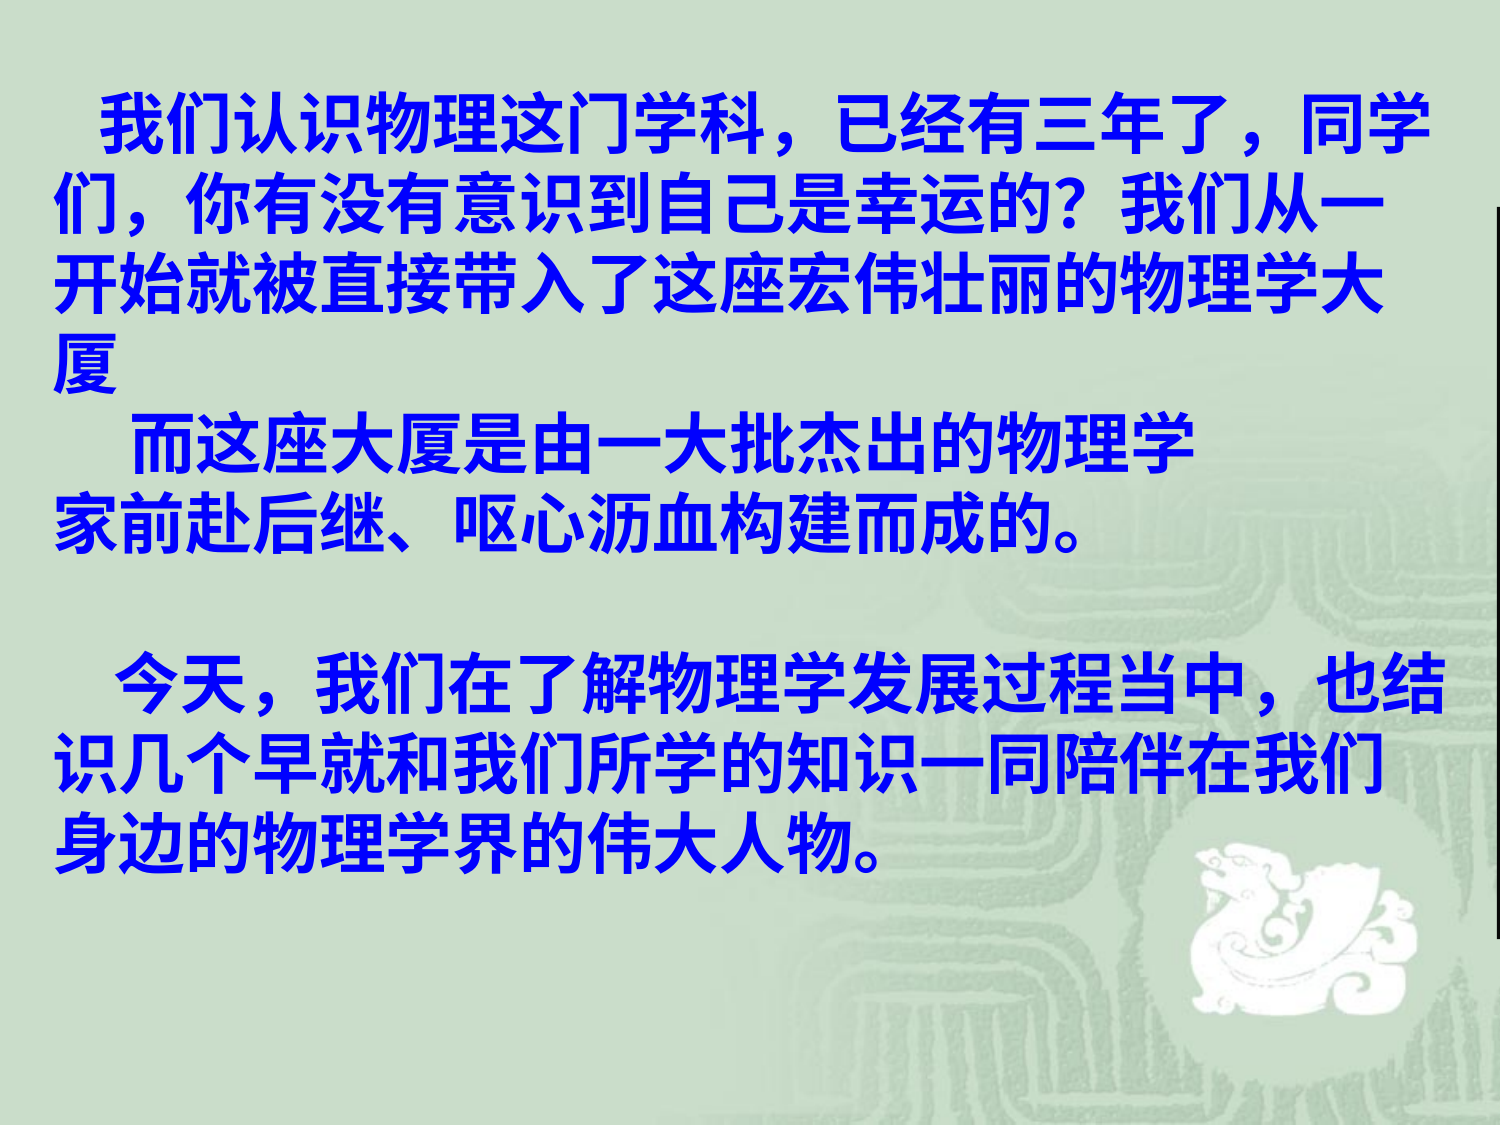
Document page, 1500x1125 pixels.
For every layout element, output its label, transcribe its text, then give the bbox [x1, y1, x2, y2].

text_box 我们认识物理这门学科，已经有三年了，同学们，你有没有意识到自己是幸运的？我们从一开始就被直接带入了这座宏伟壮丽的物理学大厦 而这座大厦是由一大批杰出的物理学 家前赴后继、呕心沥血构建而成的。 今天，我们在了解物理学发展过程当中，也结识几个早就和我们所学的知识一同陪伴在我们身边的物理学界的伟大人物。 [37, 74, 1467, 890]
picture [0, 0, 1500, 1125]
